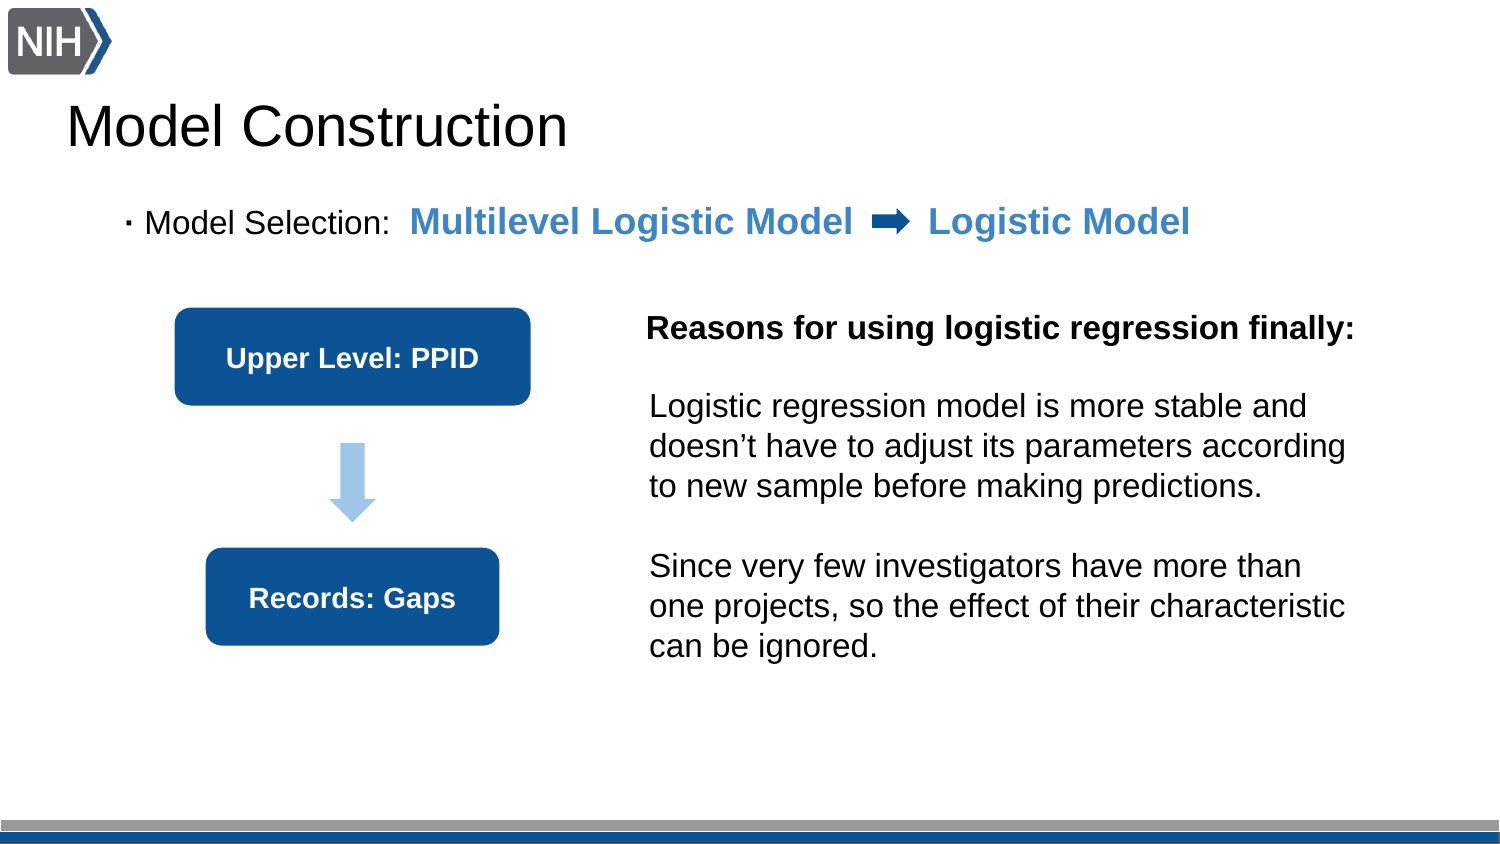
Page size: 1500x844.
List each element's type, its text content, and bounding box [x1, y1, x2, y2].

text_box Records: Gaps [204, 546, 501, 647]
text_box · Model Selection: Multilevel Logistic Model Logistic Model [109, 181, 1248, 253]
text_box Logistic regression model is more stable and doesn’t have to adjust its parameters according to new sample before making predictions. Since very few investigators have more than one projects, so the effect of their characteristic can be ignored. [634, 369, 1369, 684]
text_box [871, 205, 912, 237]
title Model Construction [51, 72, 1449, 167]
text_box [0, 832, 1500, 844]
text_box Reasons for using logistic regression finally: [630, 290, 1410, 362]
text_box Upper Level: PPID [173, 306, 532, 407]
picture [0, 0, 116, 82]
text_box [0, 819, 1500, 832]
text_box [326, 442, 379, 524]
